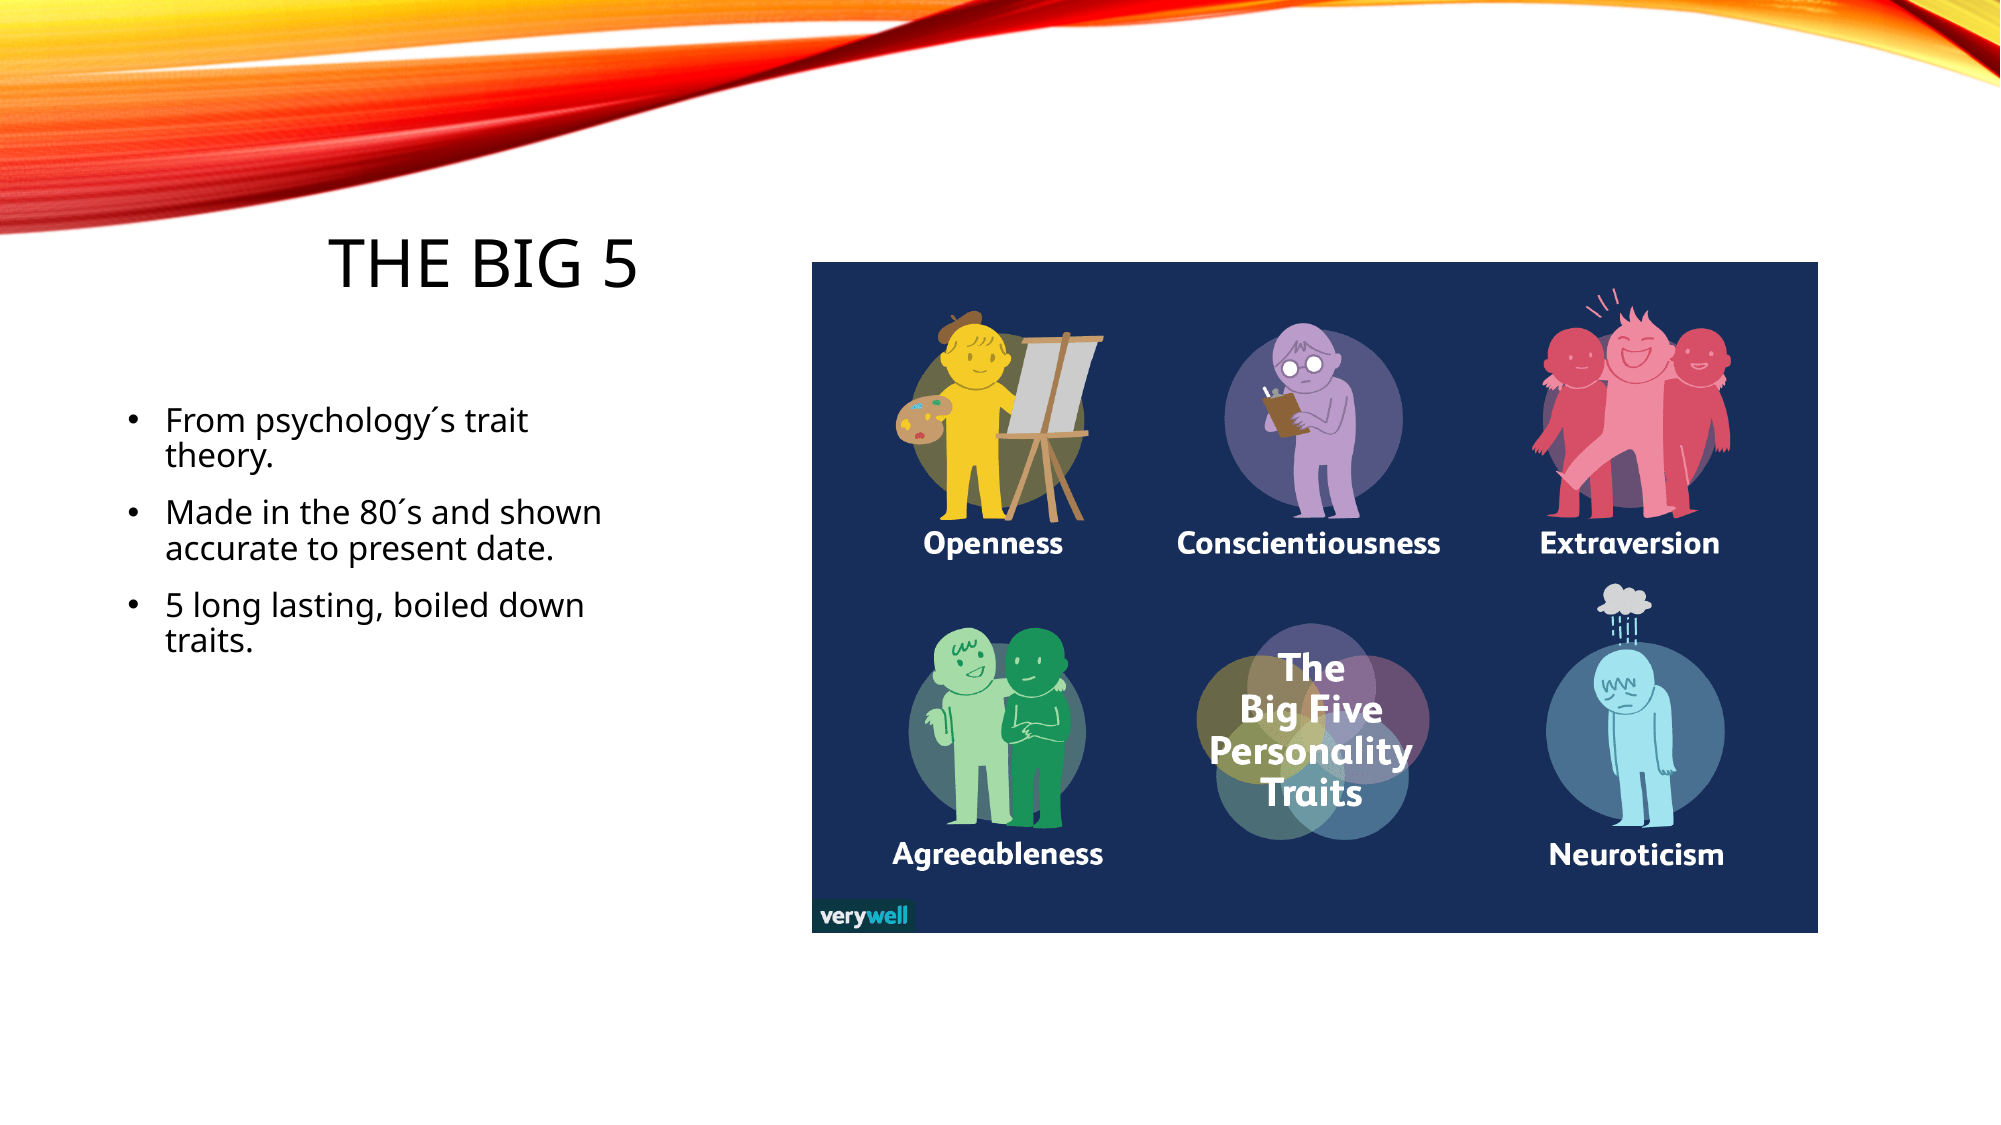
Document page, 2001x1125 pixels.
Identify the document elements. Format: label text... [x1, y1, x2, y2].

picture [812, 261, 1819, 933]
list From psychology´s trait theory. Made in the 80´s and shown accurate to present date. 5 long lasting, boiled down traits. [112, 395, 655, 1021]
text_box [0, 237, 2000, 1125]
title The big 5 [112, 237, 655, 372]
picture [0, 0, 2000, 237]
text_box [759, 237, 1872, 1021]
